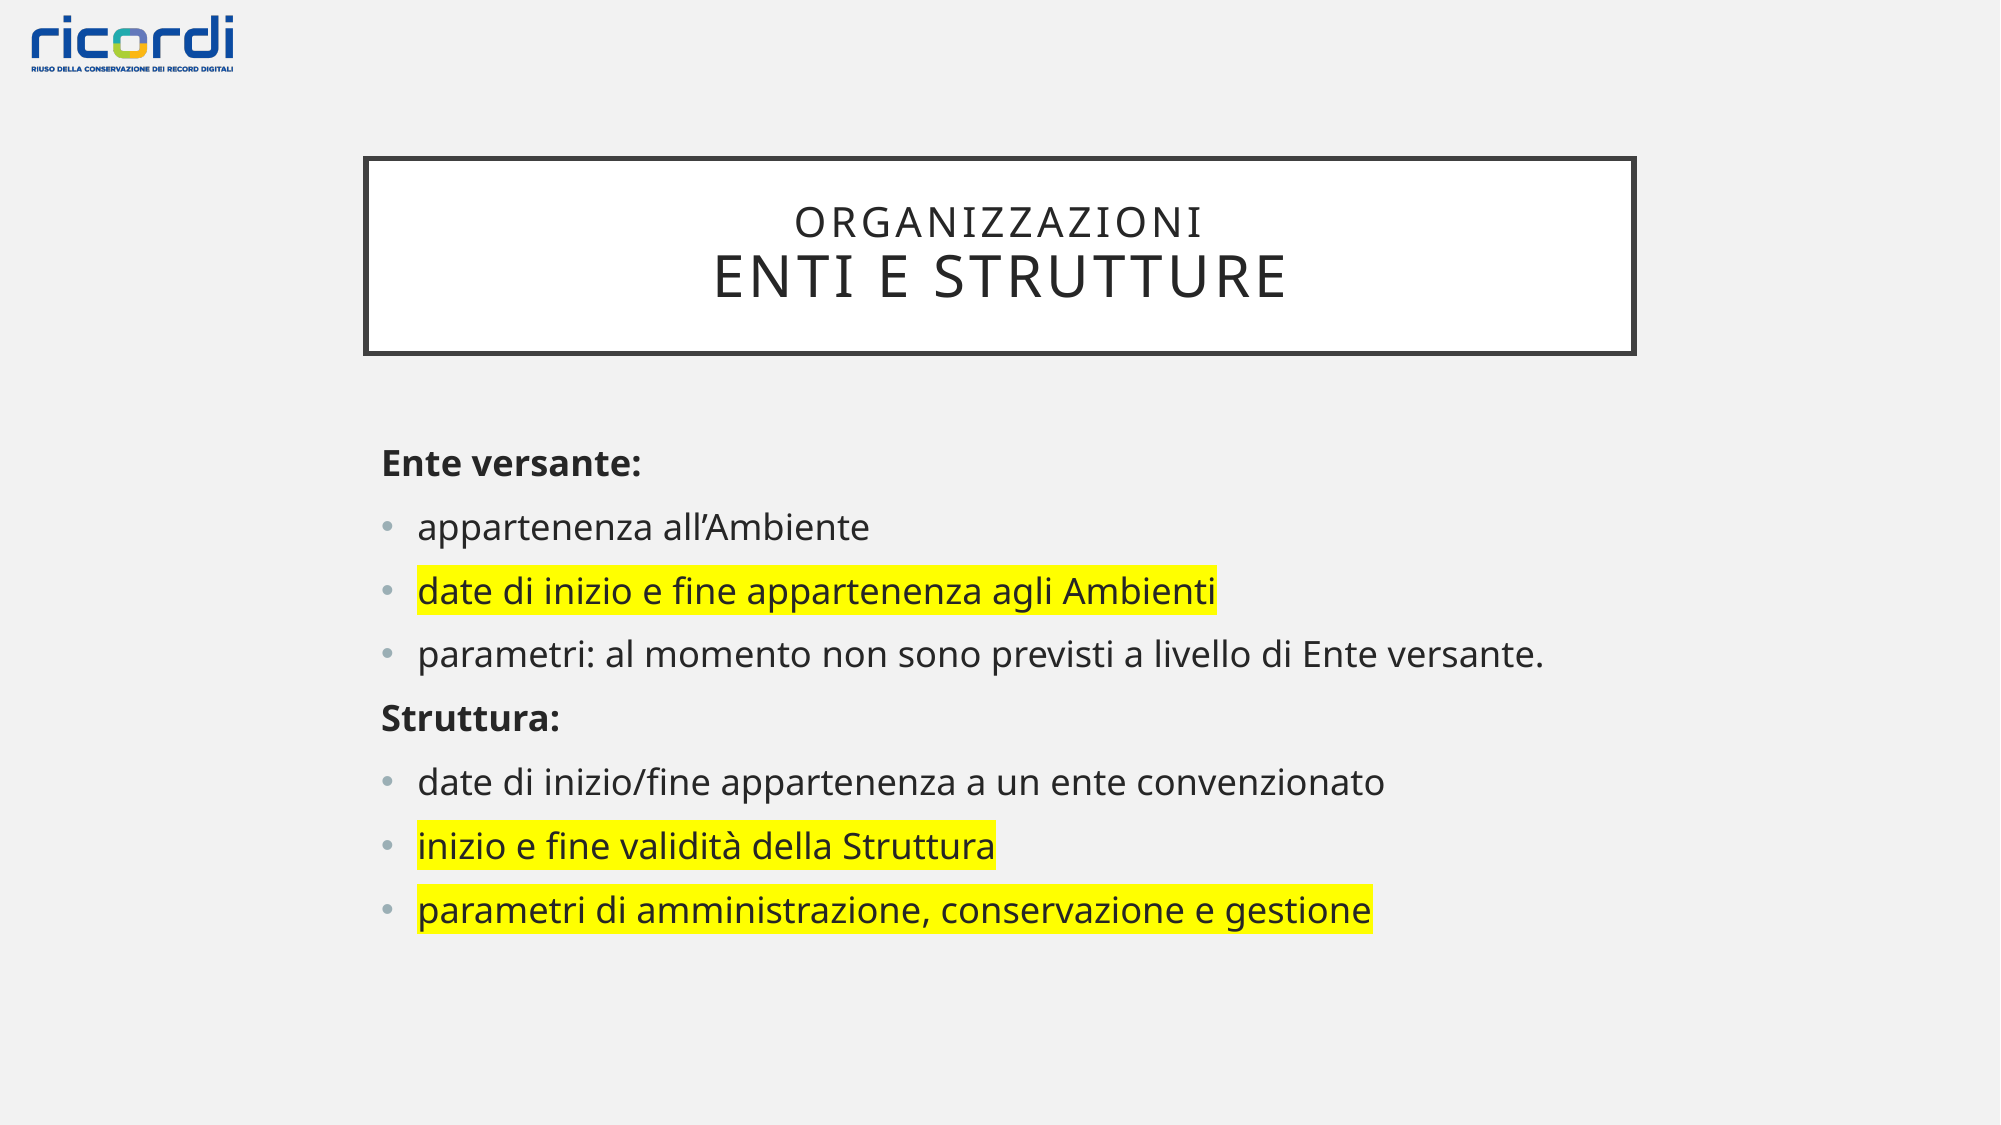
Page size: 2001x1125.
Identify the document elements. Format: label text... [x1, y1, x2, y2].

list Ente versante: appartenenza all’Ambiente date di inizio e fine appartenenza agli Ambienti parametri: al momento non sono previsti a livello di Ente versante. Struttura: date di inizio/fine appartenenza a un ente convenzionato inizio e fine validità della Struttura parametri di amministrazione, conservazione e gestione [366, 432, 1634, 942]
picture [28, 12, 236, 75]
title Organizzazioni ENTI e Strutture [363, 156, 1637, 356]
